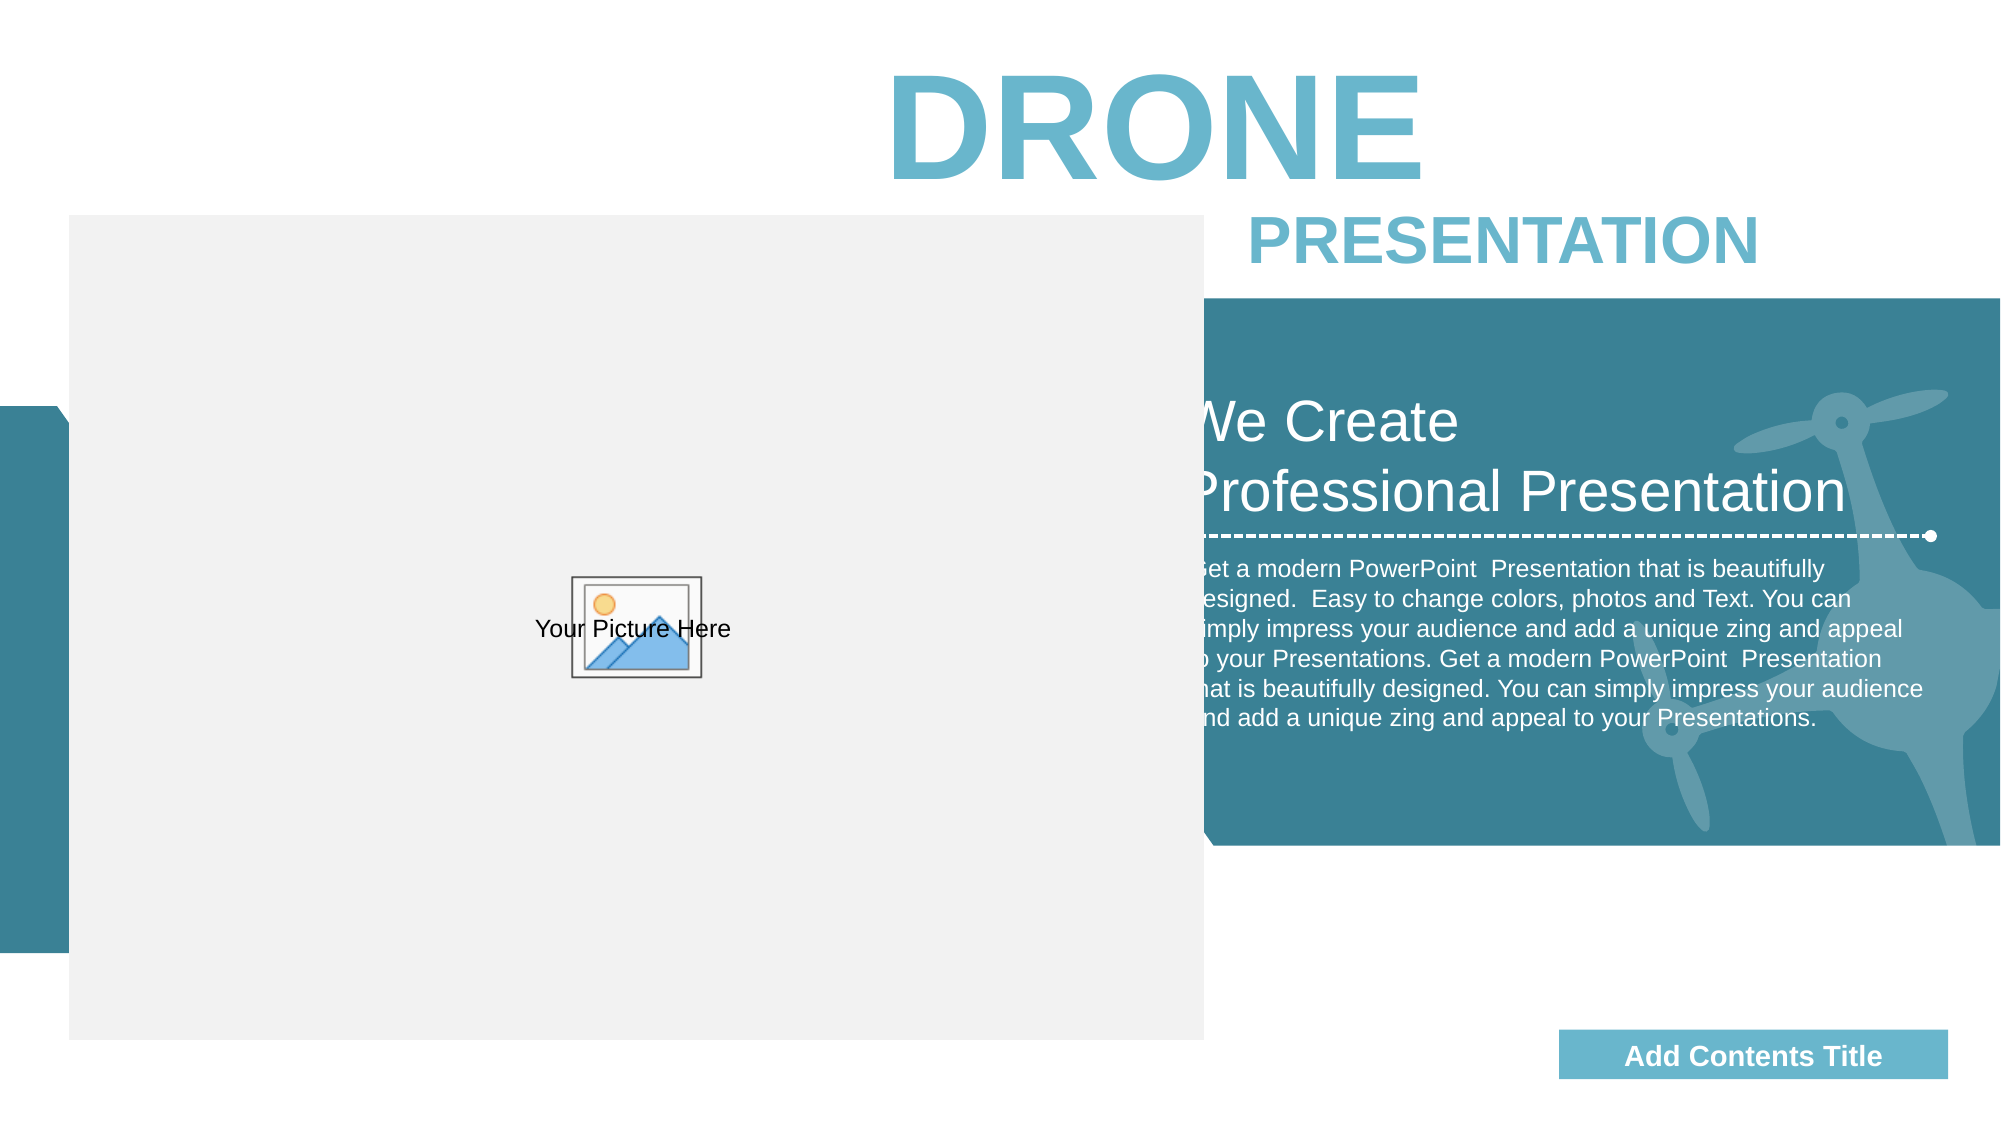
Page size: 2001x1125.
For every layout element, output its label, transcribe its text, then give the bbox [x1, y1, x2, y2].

text_box [1866, 577, 2000, 933]
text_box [1205, 383, 1945, 742]
picture [69, 214, 1205, 1041]
text_box [1645, 742, 1710, 832]
text_box PRESENTATION [1233, 189, 1931, 284]
text_box Add Contents Title [1559, 1029, 1949, 1080]
text_box [1945, 390, 1949, 400]
text_box DRONE [869, 22, 1568, 218]
